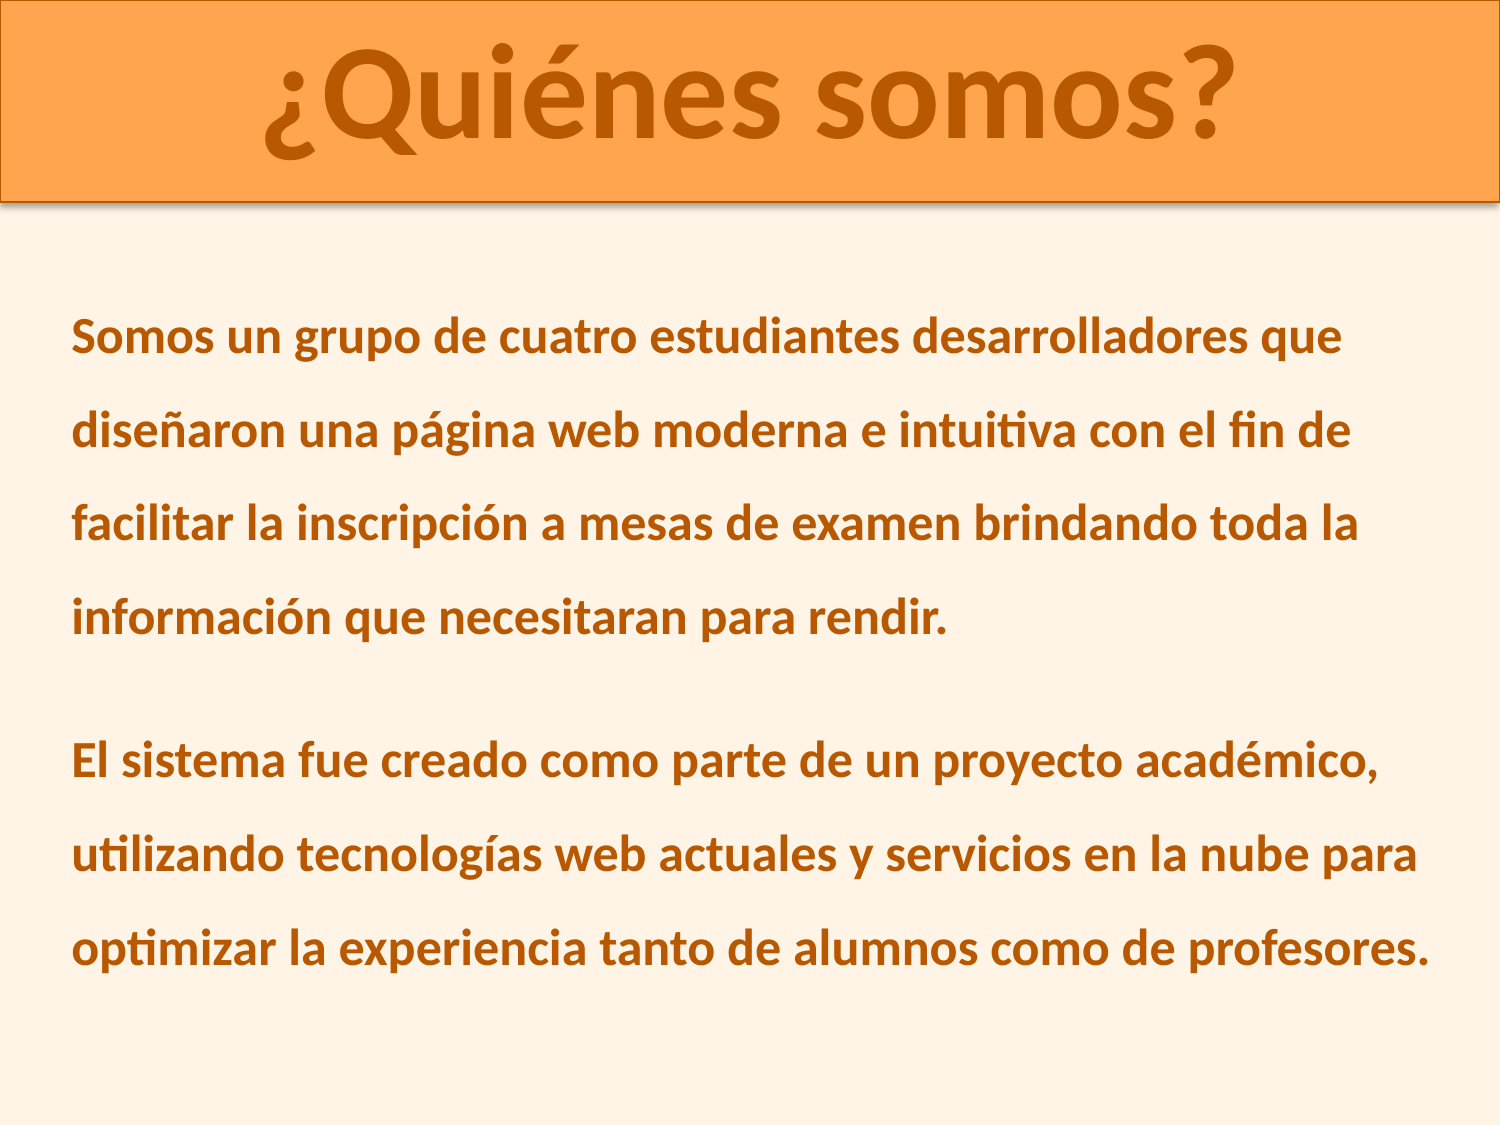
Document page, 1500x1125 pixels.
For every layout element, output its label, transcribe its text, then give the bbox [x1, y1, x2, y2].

title ¿Quiénes somos? [75, 0, 1425, 179]
text_box [0, 0, 1500, 202]
list Somos un grupo de cuatro estudiantes desarrolladores que diseñaron una página web moderna e intuitiva con el fin de facilitar la inscripción a mesas de examen brindando toda la información que necesitaran para rendir. El sistema fue creado como parte de un proyecto académico, utilizando tecnologías web actuales y servicios en la nube para optimizar la experiencia tanto de alumnos como de profesores. [0, 262, 1500, 1005]
